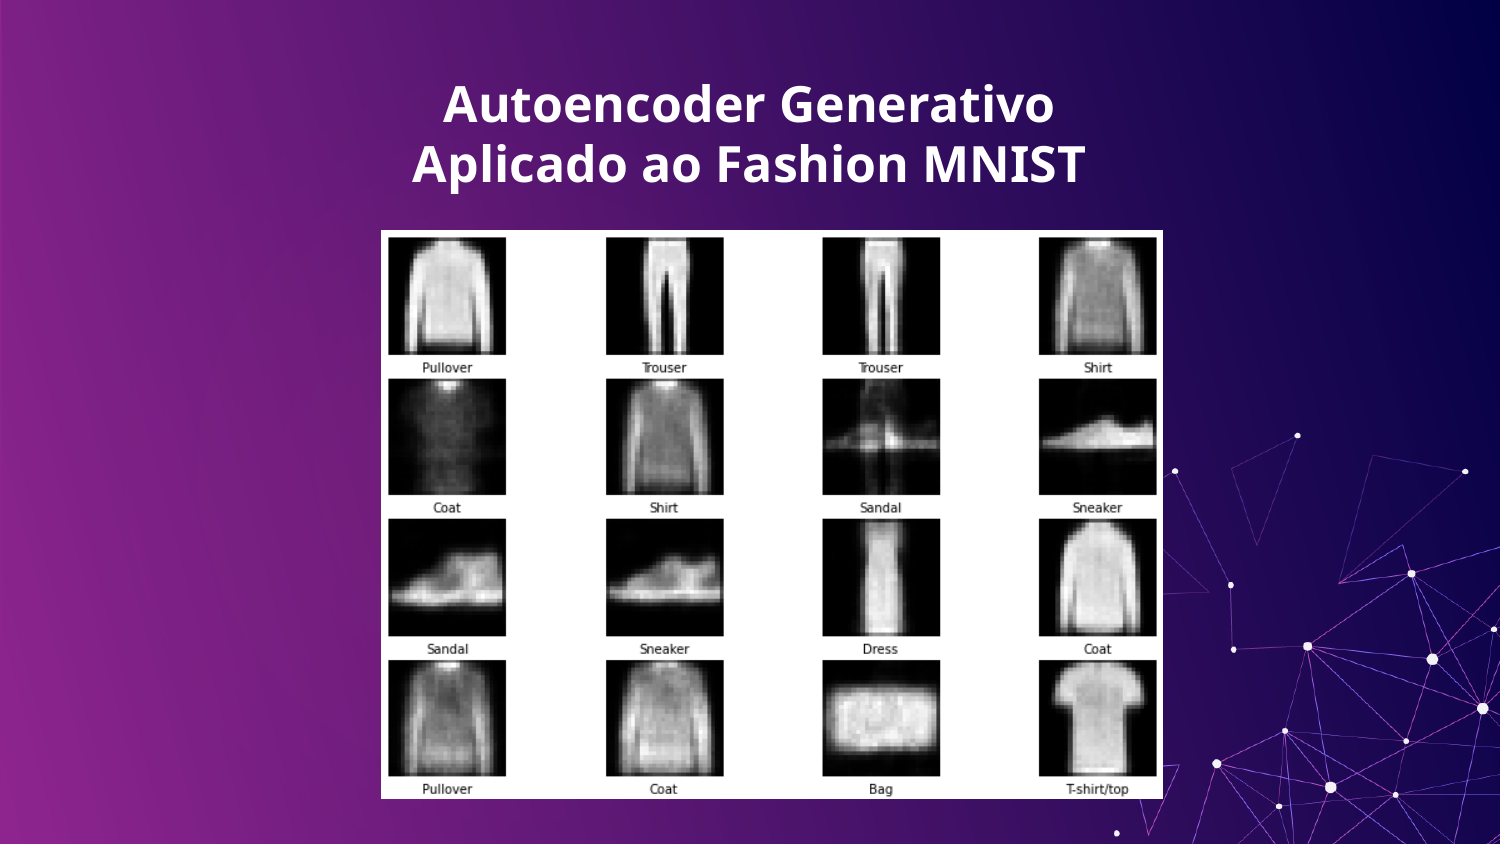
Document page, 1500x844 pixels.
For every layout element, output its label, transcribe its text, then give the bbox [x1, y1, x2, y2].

picture [0, 0, 1500, 844]
title Autoencoder Generativo Aplicado ao Fashion MNIST [322, 57, 1178, 214]
